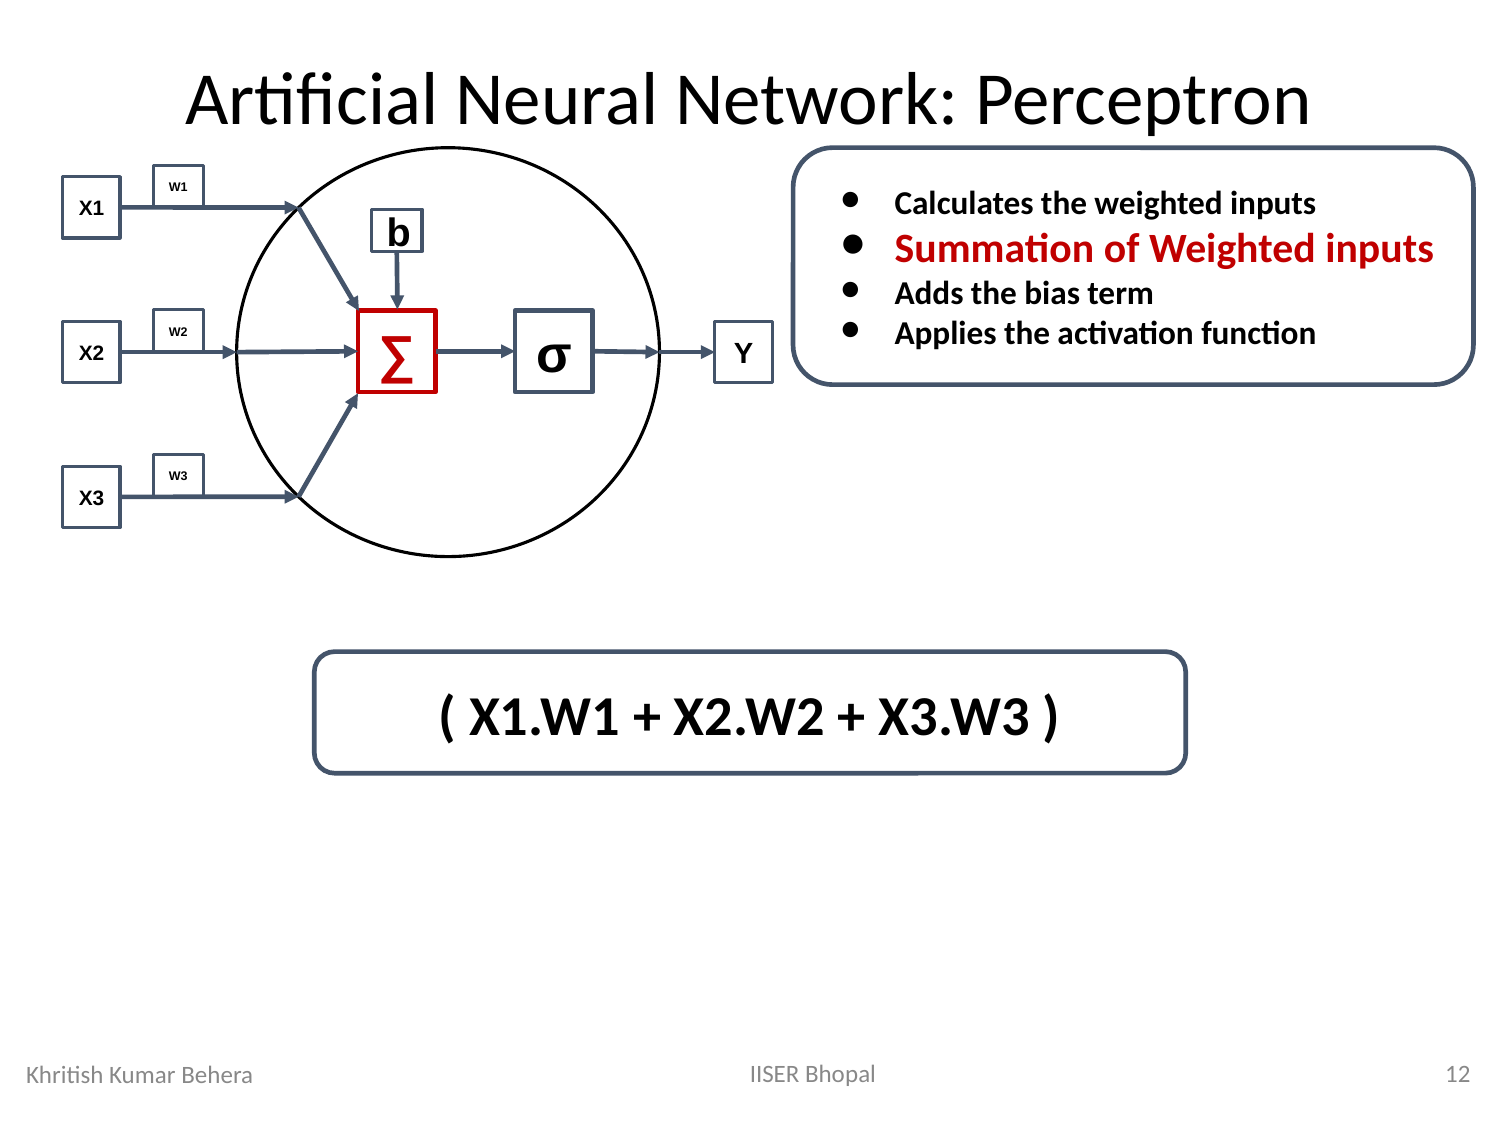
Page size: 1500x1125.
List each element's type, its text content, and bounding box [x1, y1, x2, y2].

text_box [298, 393, 359, 497]
text_box X2 [62, 321, 121, 383]
text_box [236, 215, 357, 350]
text_box [308, 358, 660, 557]
text_box ( X1.W1 + X2.W2 + X3.W3 ) [314, 651, 1186, 774]
slide_number 12 [1148, 1042, 1486, 1103]
text_box W2 [153, 309, 204, 351]
text_box [236, 361, 357, 492]
text_box σ [515, 310, 593, 392]
text_box Khritish Kumar Behera [11, 1043, 518, 1104]
text_box [300, 147, 660, 350]
text_box ∑ [357, 310, 436, 392]
text_box Calculates the weighted inputs Summation of Weighted inputs Adds the bias term Applies the activation function [793, 147, 1474, 385]
footer IISER Bhopal [559, 1042, 1067, 1103]
text_box Artificial Neural Network: Perceptron [10, 41, 1488, 147]
text_box W1 [153, 165, 204, 206]
text_box W3 [153, 454, 204, 495]
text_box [298, 207, 360, 312]
text_box Y [714, 321, 773, 383]
text_box X3 [62, 466, 121, 528]
text_box b [371, 209, 423, 252]
text_box X1 [62, 176, 121, 238]
